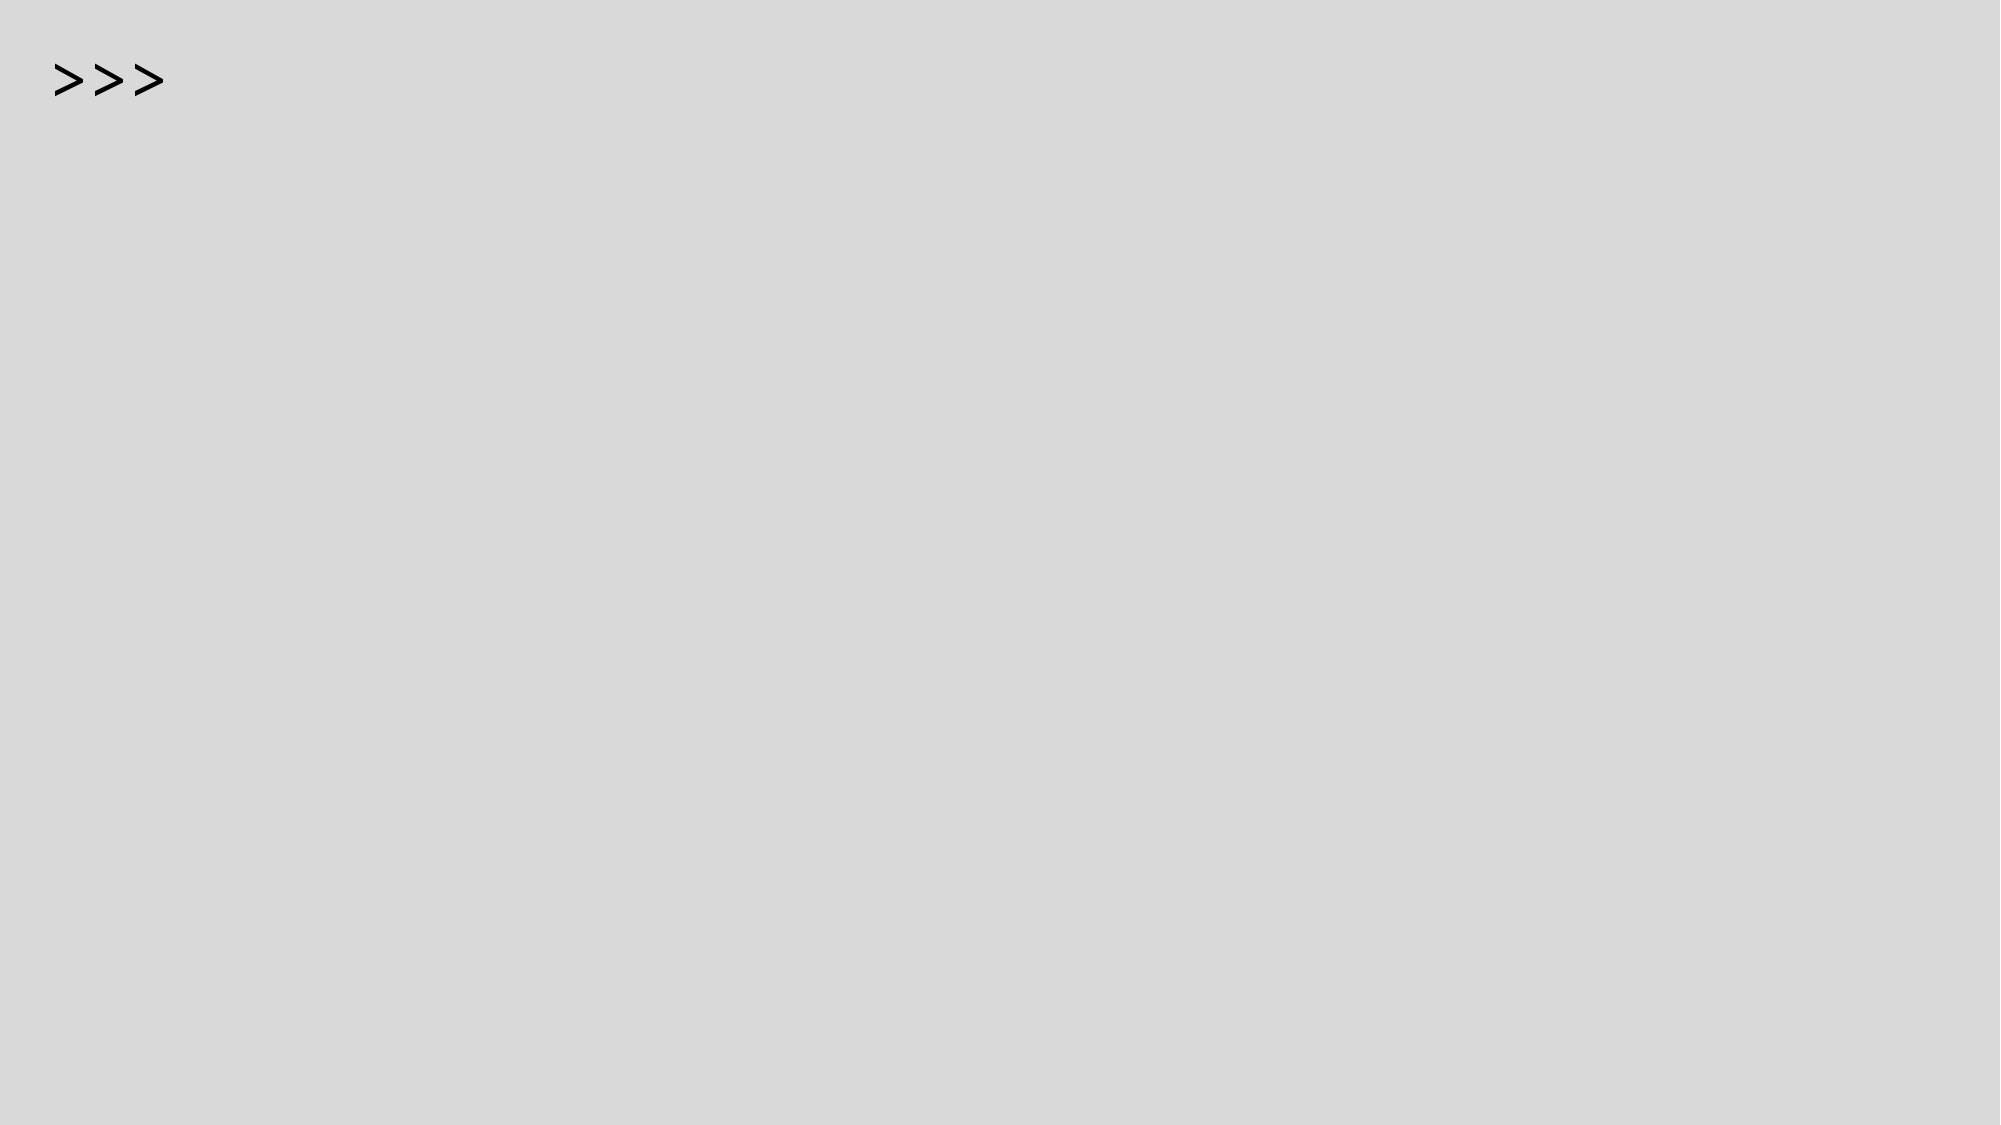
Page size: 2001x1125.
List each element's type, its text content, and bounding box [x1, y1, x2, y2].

list >>> [34, 39, 1972, 1103]
